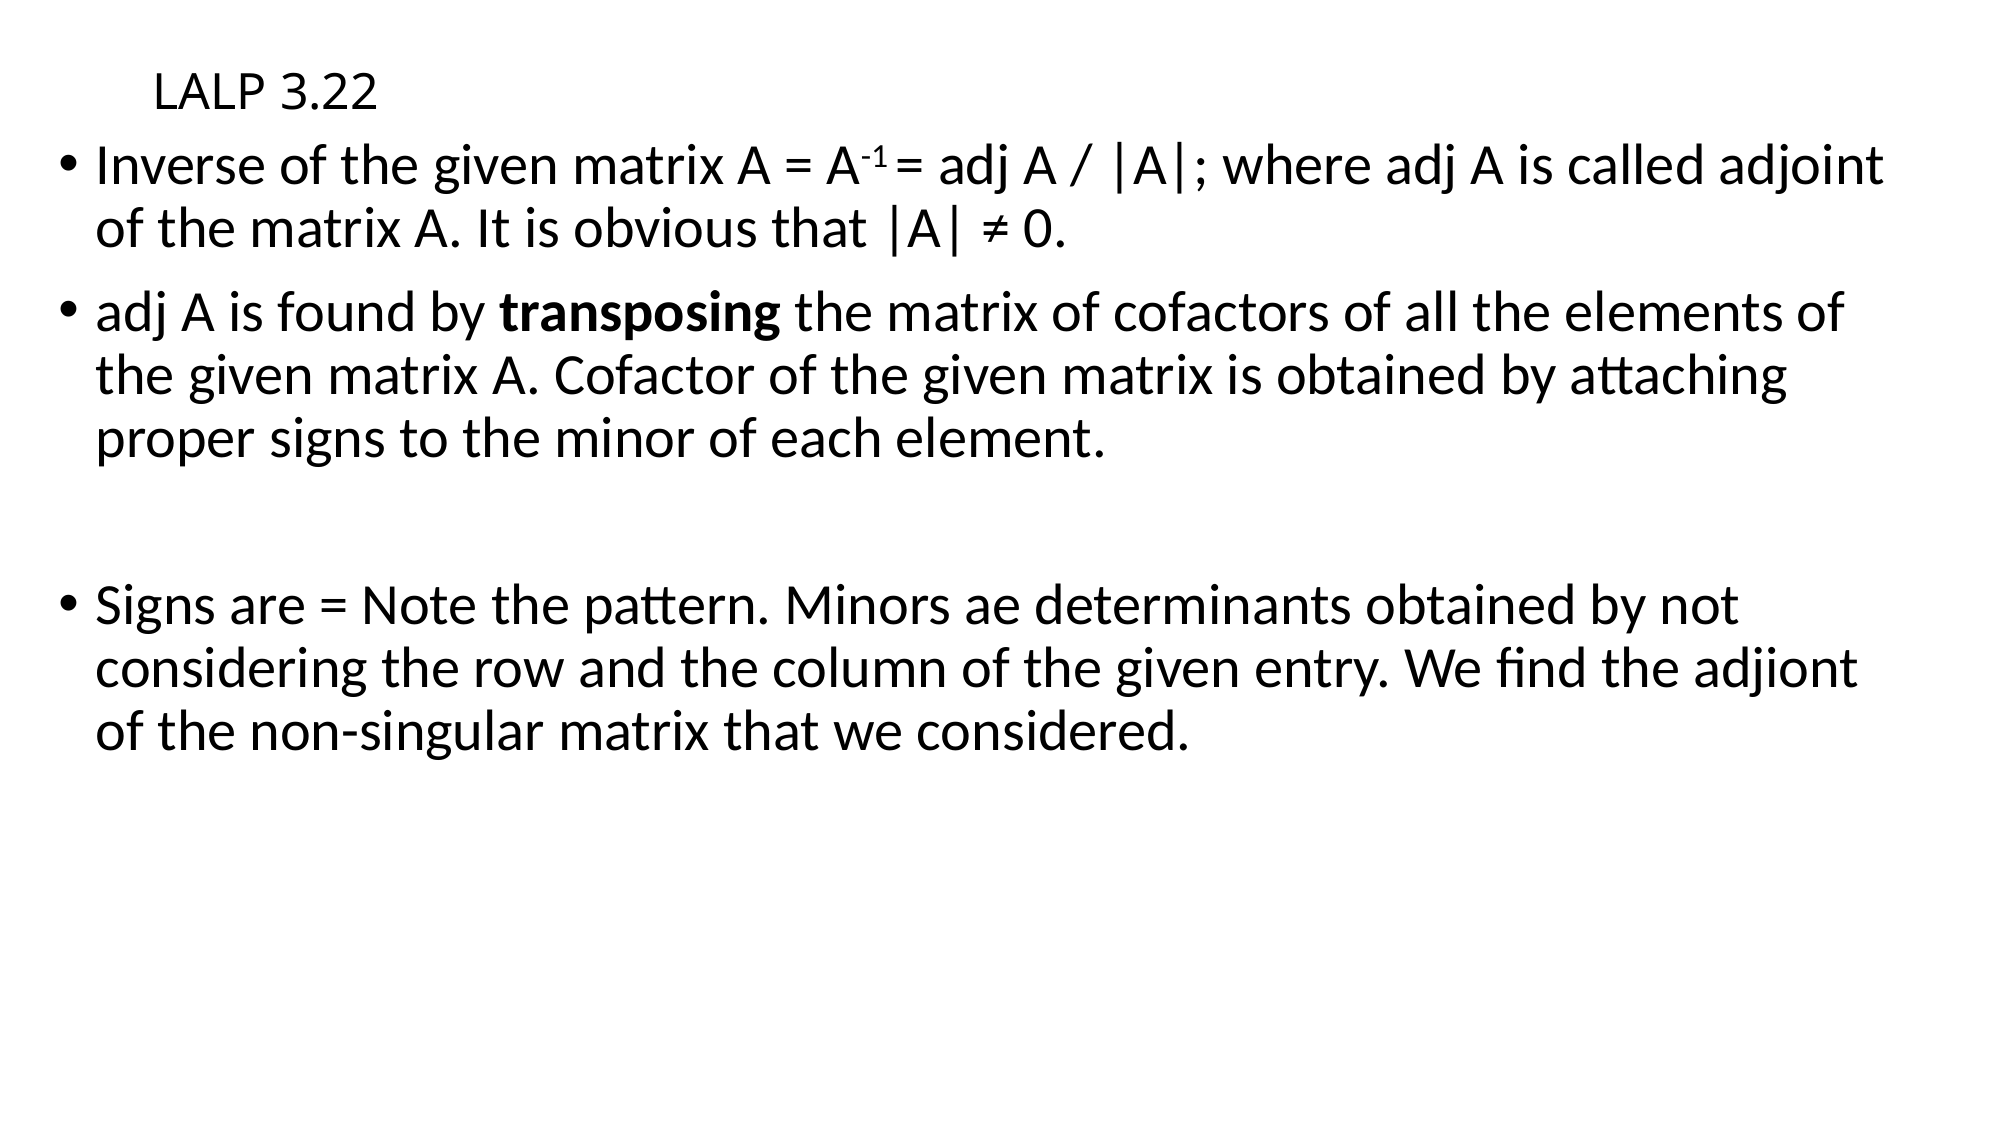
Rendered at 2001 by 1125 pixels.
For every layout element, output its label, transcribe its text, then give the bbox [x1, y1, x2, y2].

title LALP 3.22 [137, 59, 1863, 127]
